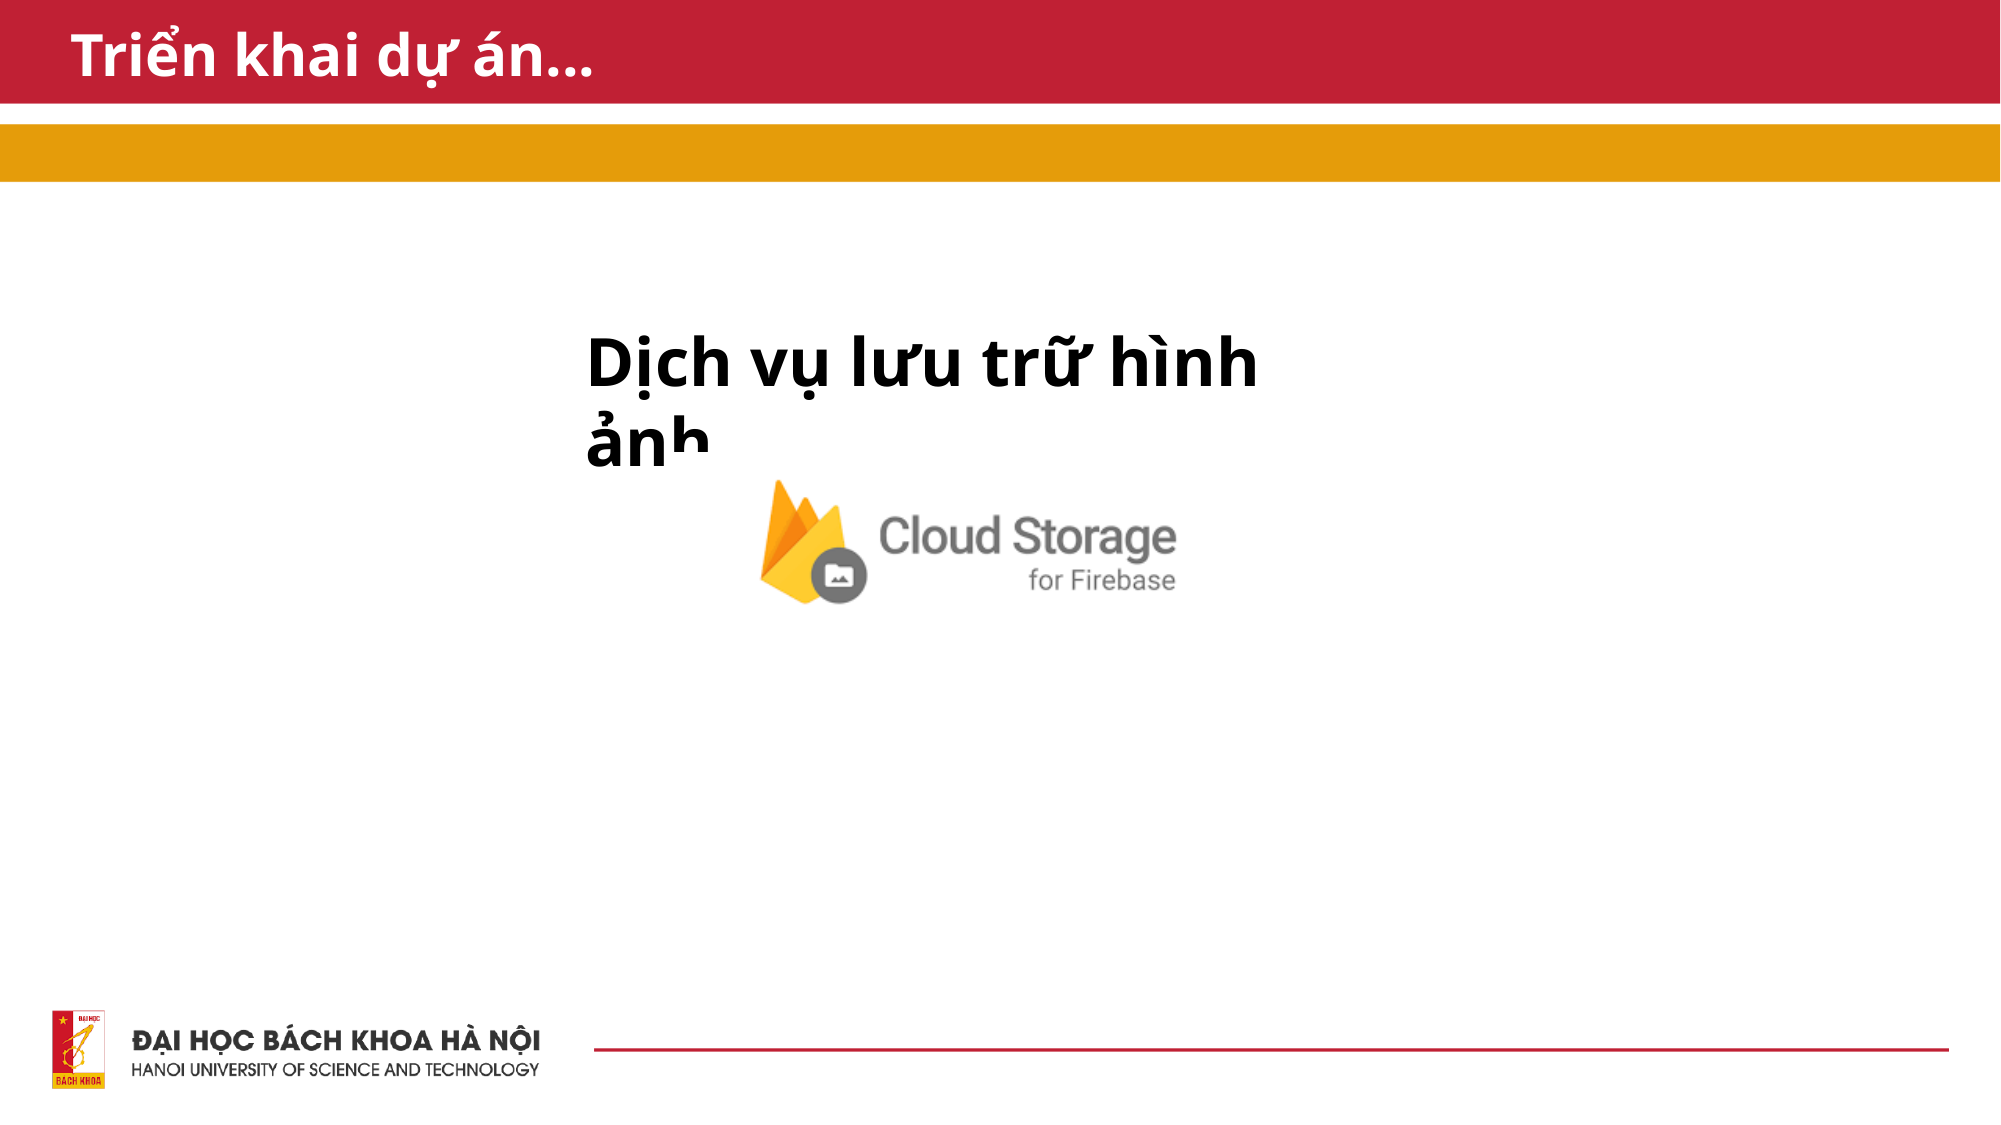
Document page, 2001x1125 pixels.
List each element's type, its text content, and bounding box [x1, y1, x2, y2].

picture [0, 0, 2001, 1125]
text_box Dịch vụ lưu trữ hình ảnh [570, 311, 1371, 487]
title Triển khai dự án... [55, 18, 1945, 90]
